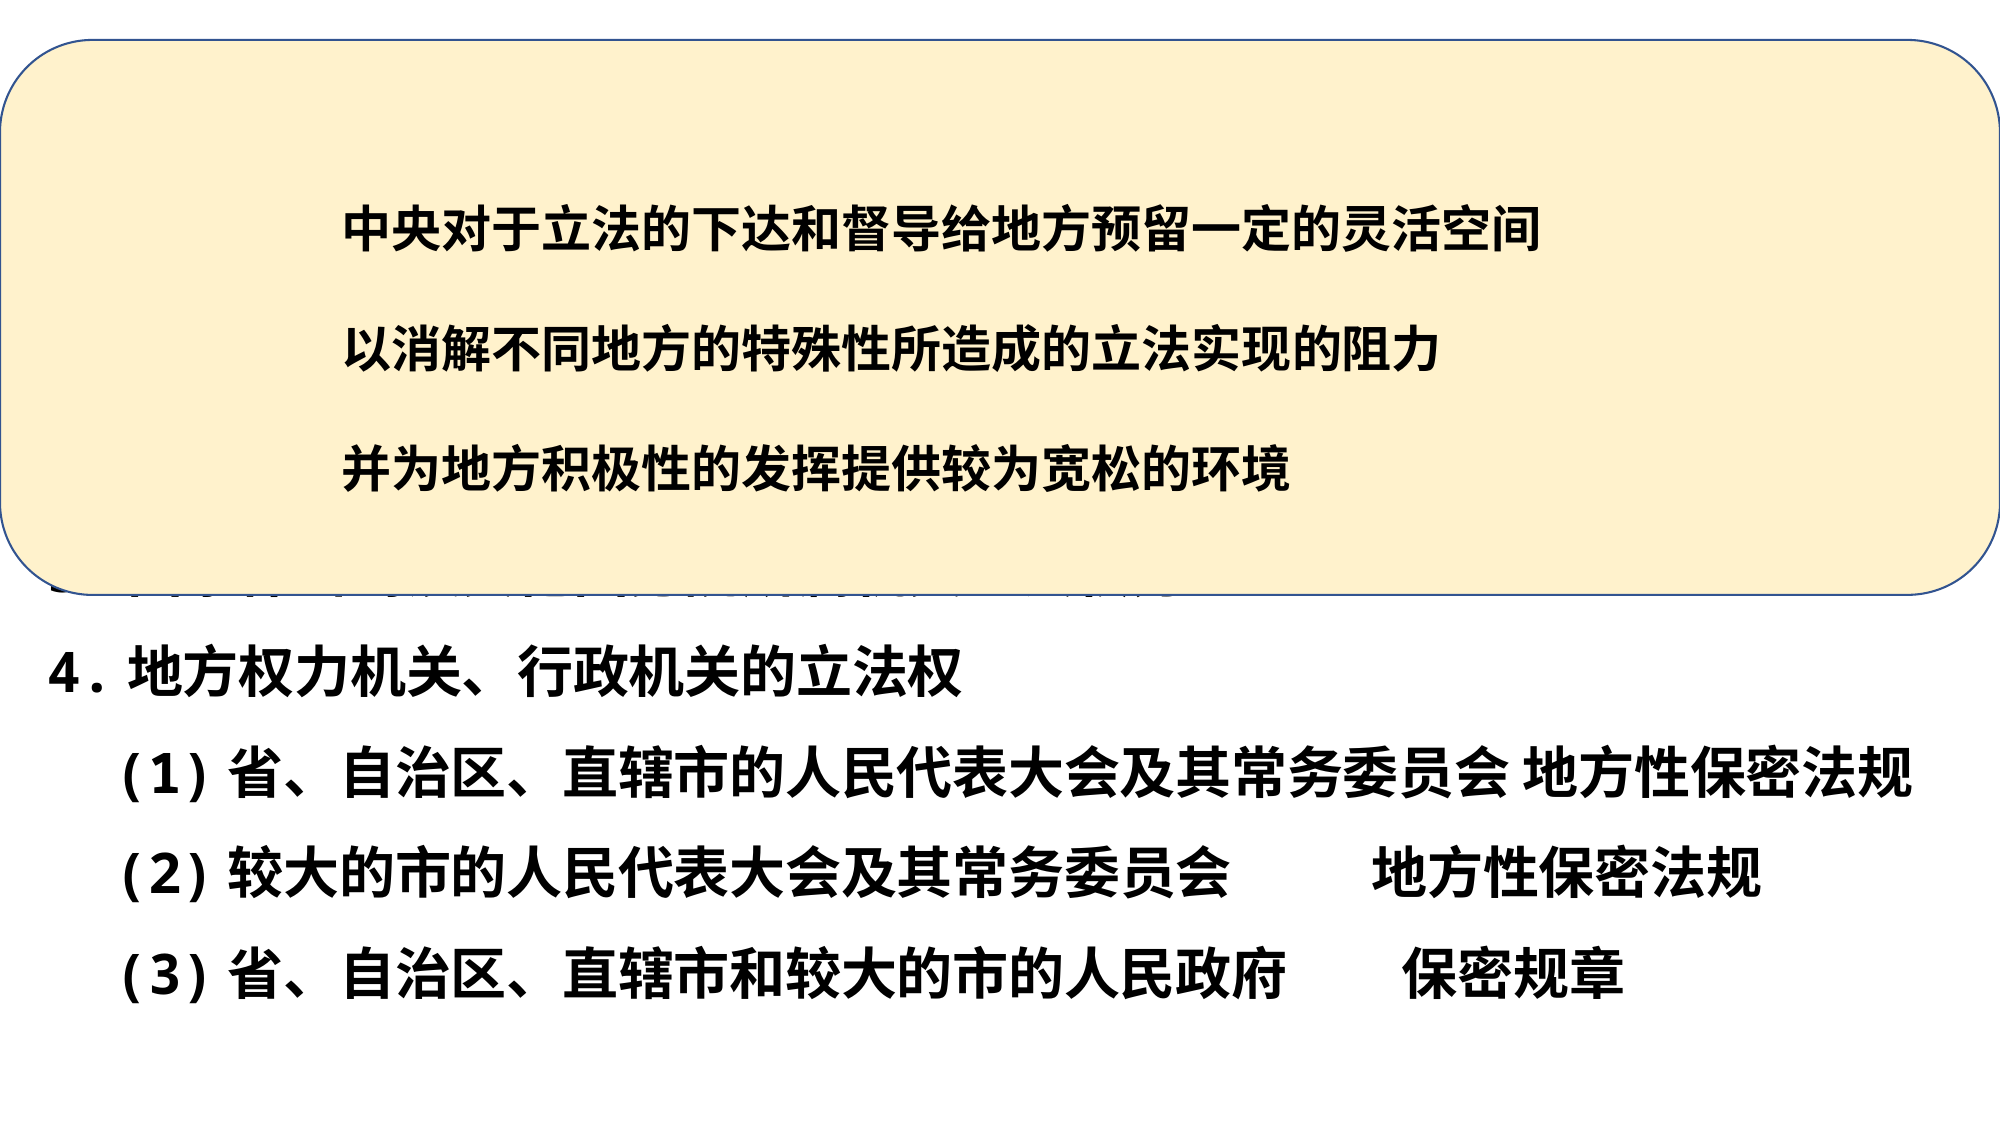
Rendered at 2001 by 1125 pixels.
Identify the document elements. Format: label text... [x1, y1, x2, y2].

text_box 中央对于立法的下达和督导给地方预留一定的灵活空间 以消解不同地方的特殊性所造成的立法实现的阻力 并为地方积极性的发挥提供较为宽松的环境 [0, 38, 2000, 596]
list 1.国家专属立法权：全国人大及其常委会 2.国务院立法权力 3.国家保密局及其他国务院所属机关立法权力 4.地方权力机关、行政机关的立法权 (1)省、自治区、直辖市的人民代表大会及其常务委员会 地方性保密法规 (2)较大的市的人民代表大会及其常务委员会 地方性保密法规 (3)省、自治区、直辖市和较大的市的人民政府 保密规章 [32, 522, 2000, 1085]
